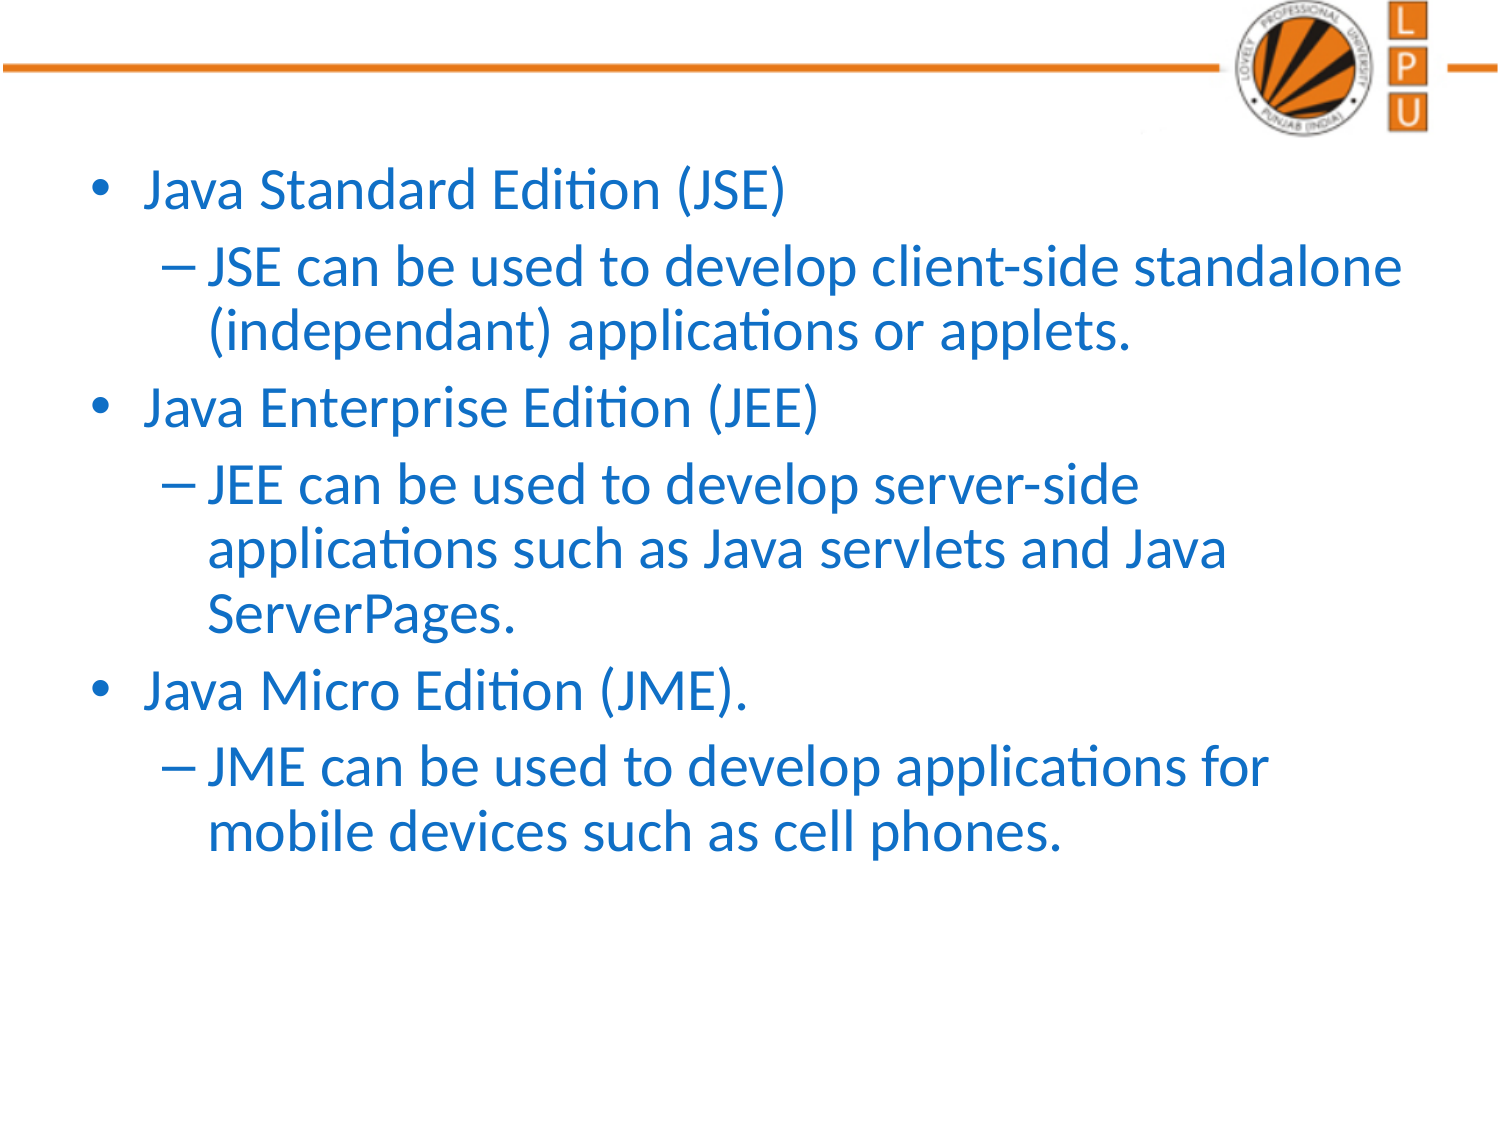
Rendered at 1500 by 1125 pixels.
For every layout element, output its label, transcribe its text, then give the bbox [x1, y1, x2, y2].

picture [3, 0, 1500, 155]
list Java Standard Edition (JSE) JSE can be used to develop client-side standalone (independant) applications or applets. Java Enterprise Edition (JEE) JEE can be used to develop server-side applications such as Java servlets and Java ServerPages. Java Micro Edition (JME). JME can be used to develop applications for mobile devices such as cell phones. [75, 149, 1425, 1005]
